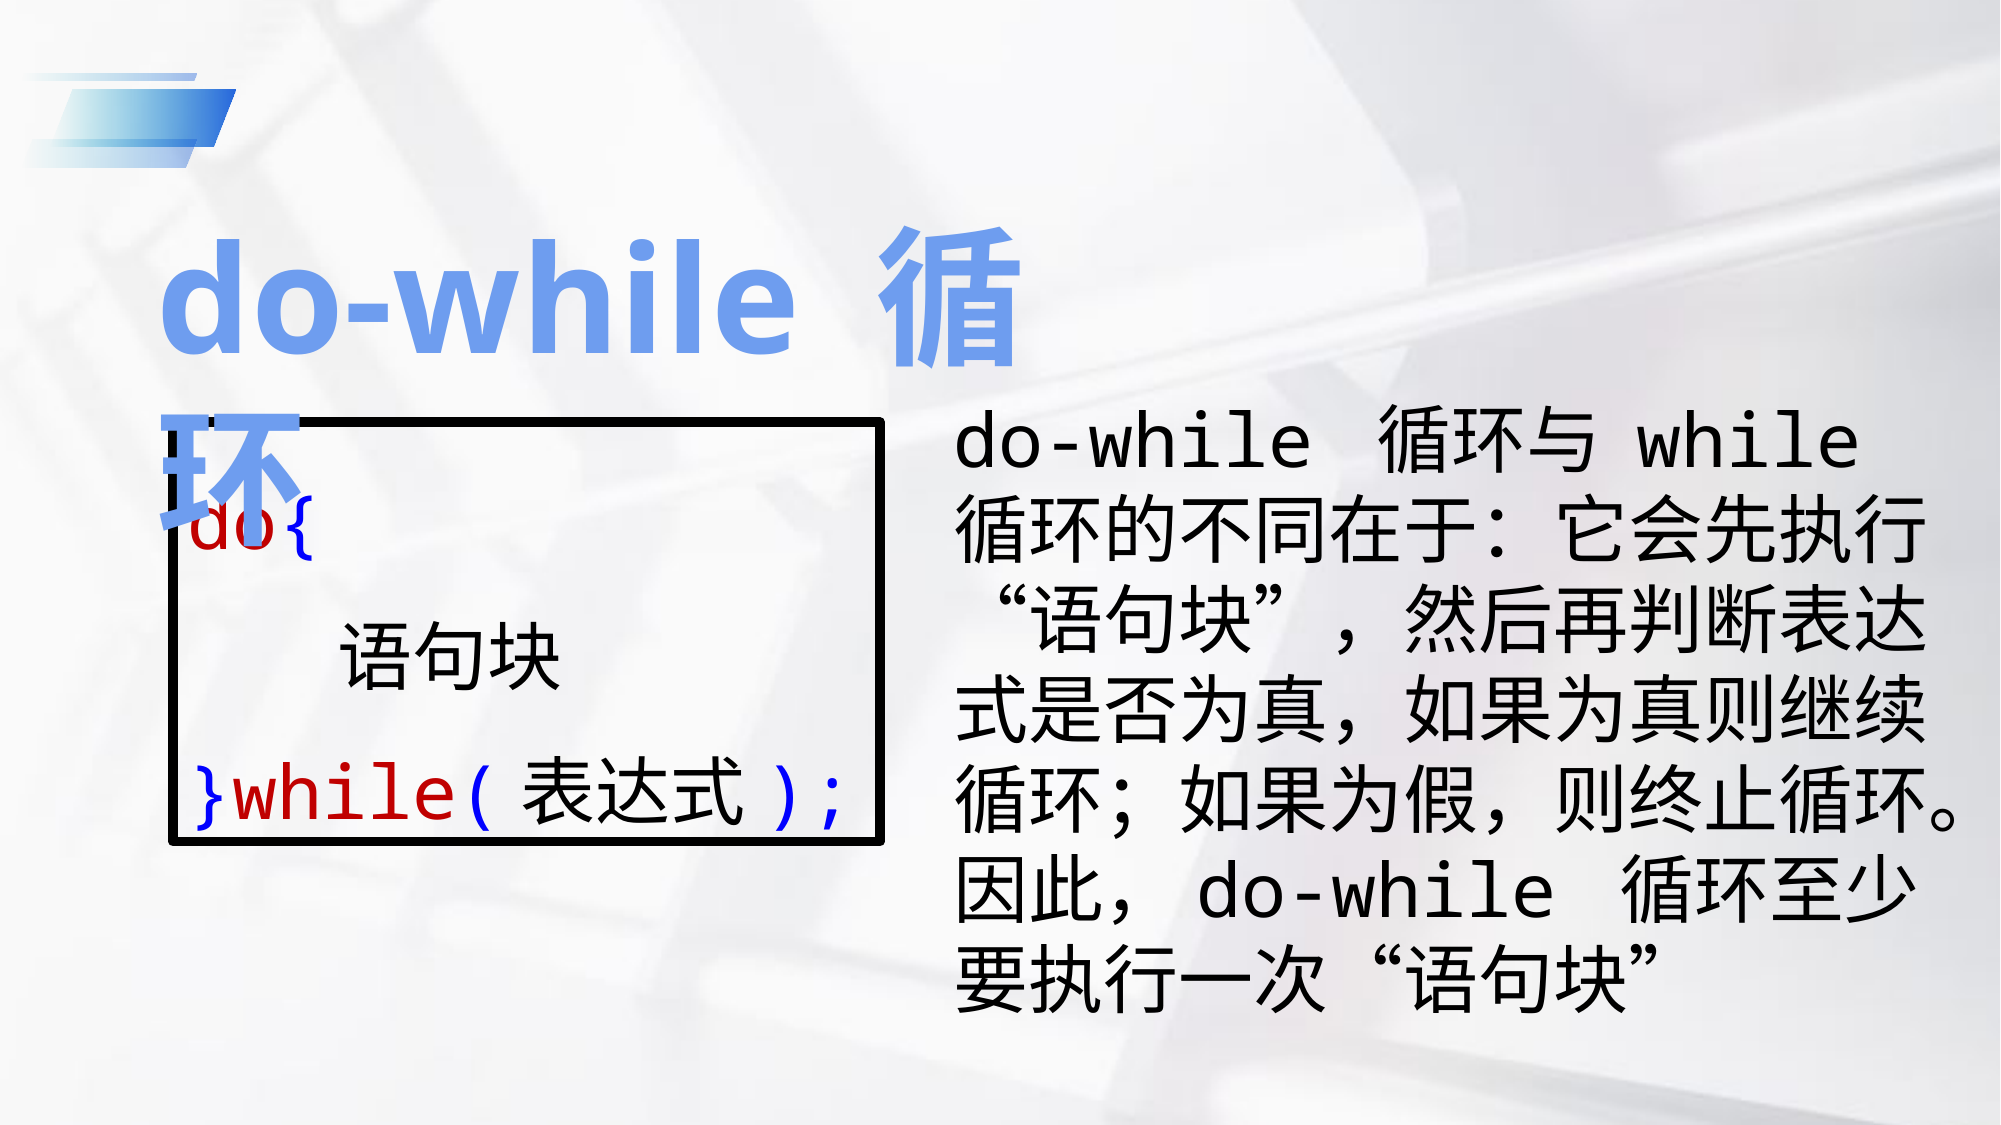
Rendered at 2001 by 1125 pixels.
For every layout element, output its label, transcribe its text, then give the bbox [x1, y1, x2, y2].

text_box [20, 73, 235, 168]
picture [0, 0, 2001, 1125]
text_box do-while 循环 [142, 196, 1144, 572]
text_box do-while 循环与 while 循环的不同在于：它会先执行“语句块”，然后再判断表达式是否为真，如果为真则继续循环；如果为假，则终止循环。因此，do-while 循环至少要执行一次“语句块” [939, 384, 2000, 1030]
text_box do{ 语句块 }while(表达式); [173, 572, 880, 842]
